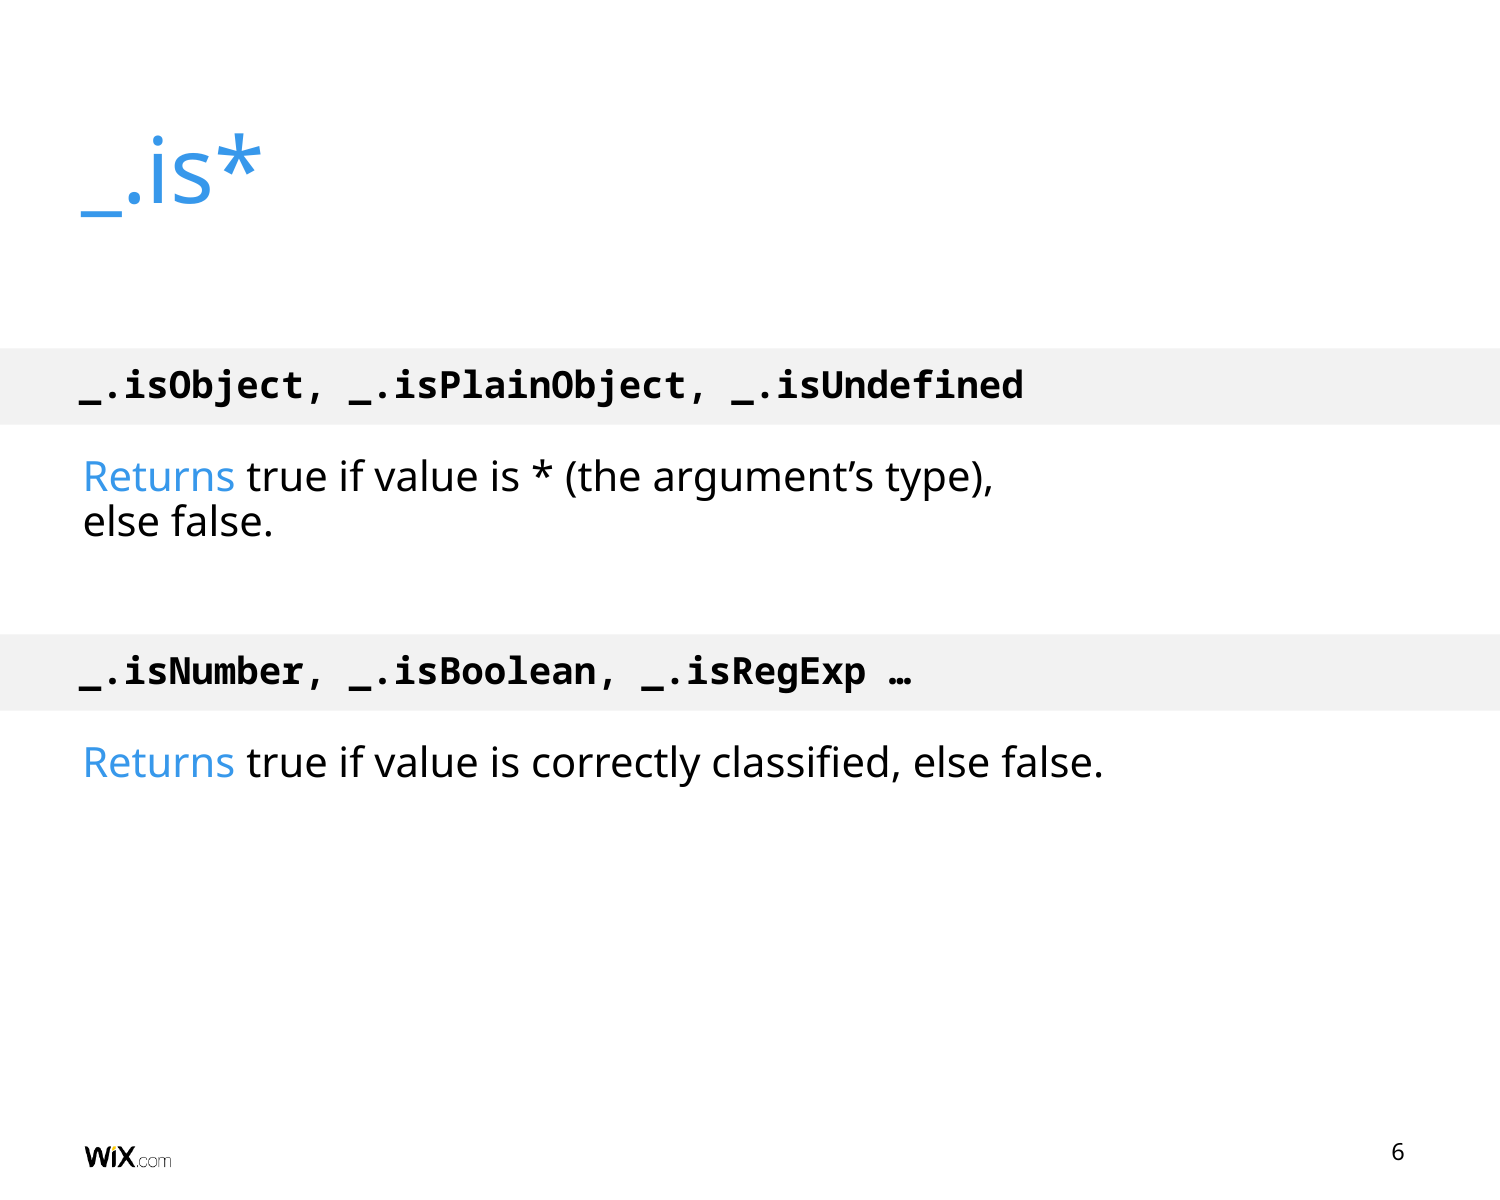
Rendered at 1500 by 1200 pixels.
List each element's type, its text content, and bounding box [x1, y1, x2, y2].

text_box [0, 347, 1500, 426]
picture [84, 1144, 171, 1168]
text_box _.is* [66, 116, 1176, 231]
list Returns true if value is * (the argument’s type), else false. [67, 447, 1176, 587]
text_box Returns true if value is correctly classified, else false. [67, 733, 1205, 873]
text_box [0, 633, 1500, 712]
title _.isObject, _.isPlainObject, _.isUndefined [63, 358, 1419, 423]
text_box _.isNumber, _.isBoolean, _.isRegExp … [63, 644, 1419, 768]
